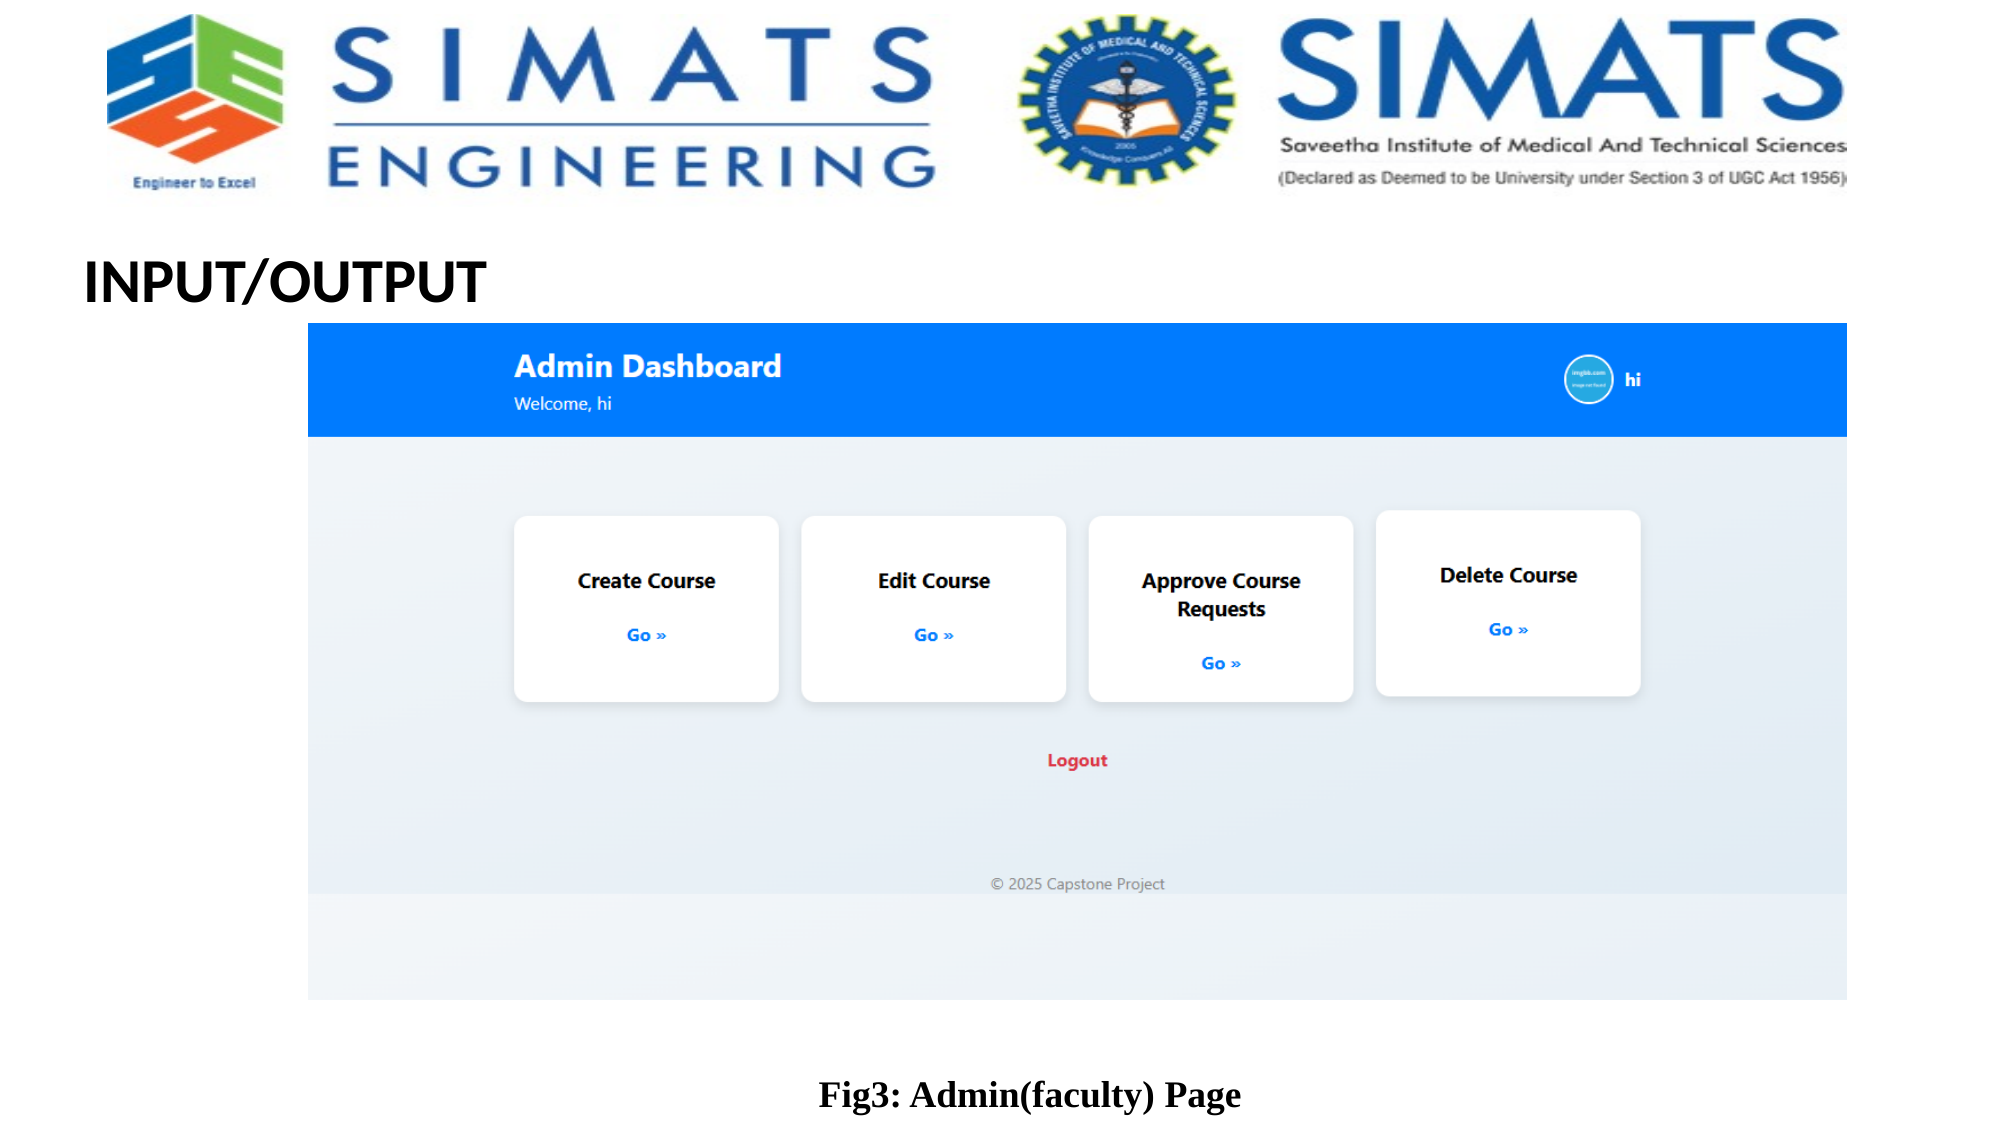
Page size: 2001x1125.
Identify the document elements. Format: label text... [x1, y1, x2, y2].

picture [107, 14, 1847, 207]
picture [308, 323, 1847, 1000]
title INPUT/OUTPUT [68, 248, 587, 324]
text_box Fig3: Admin(faculty) Page [803, 1062, 1299, 1122]
